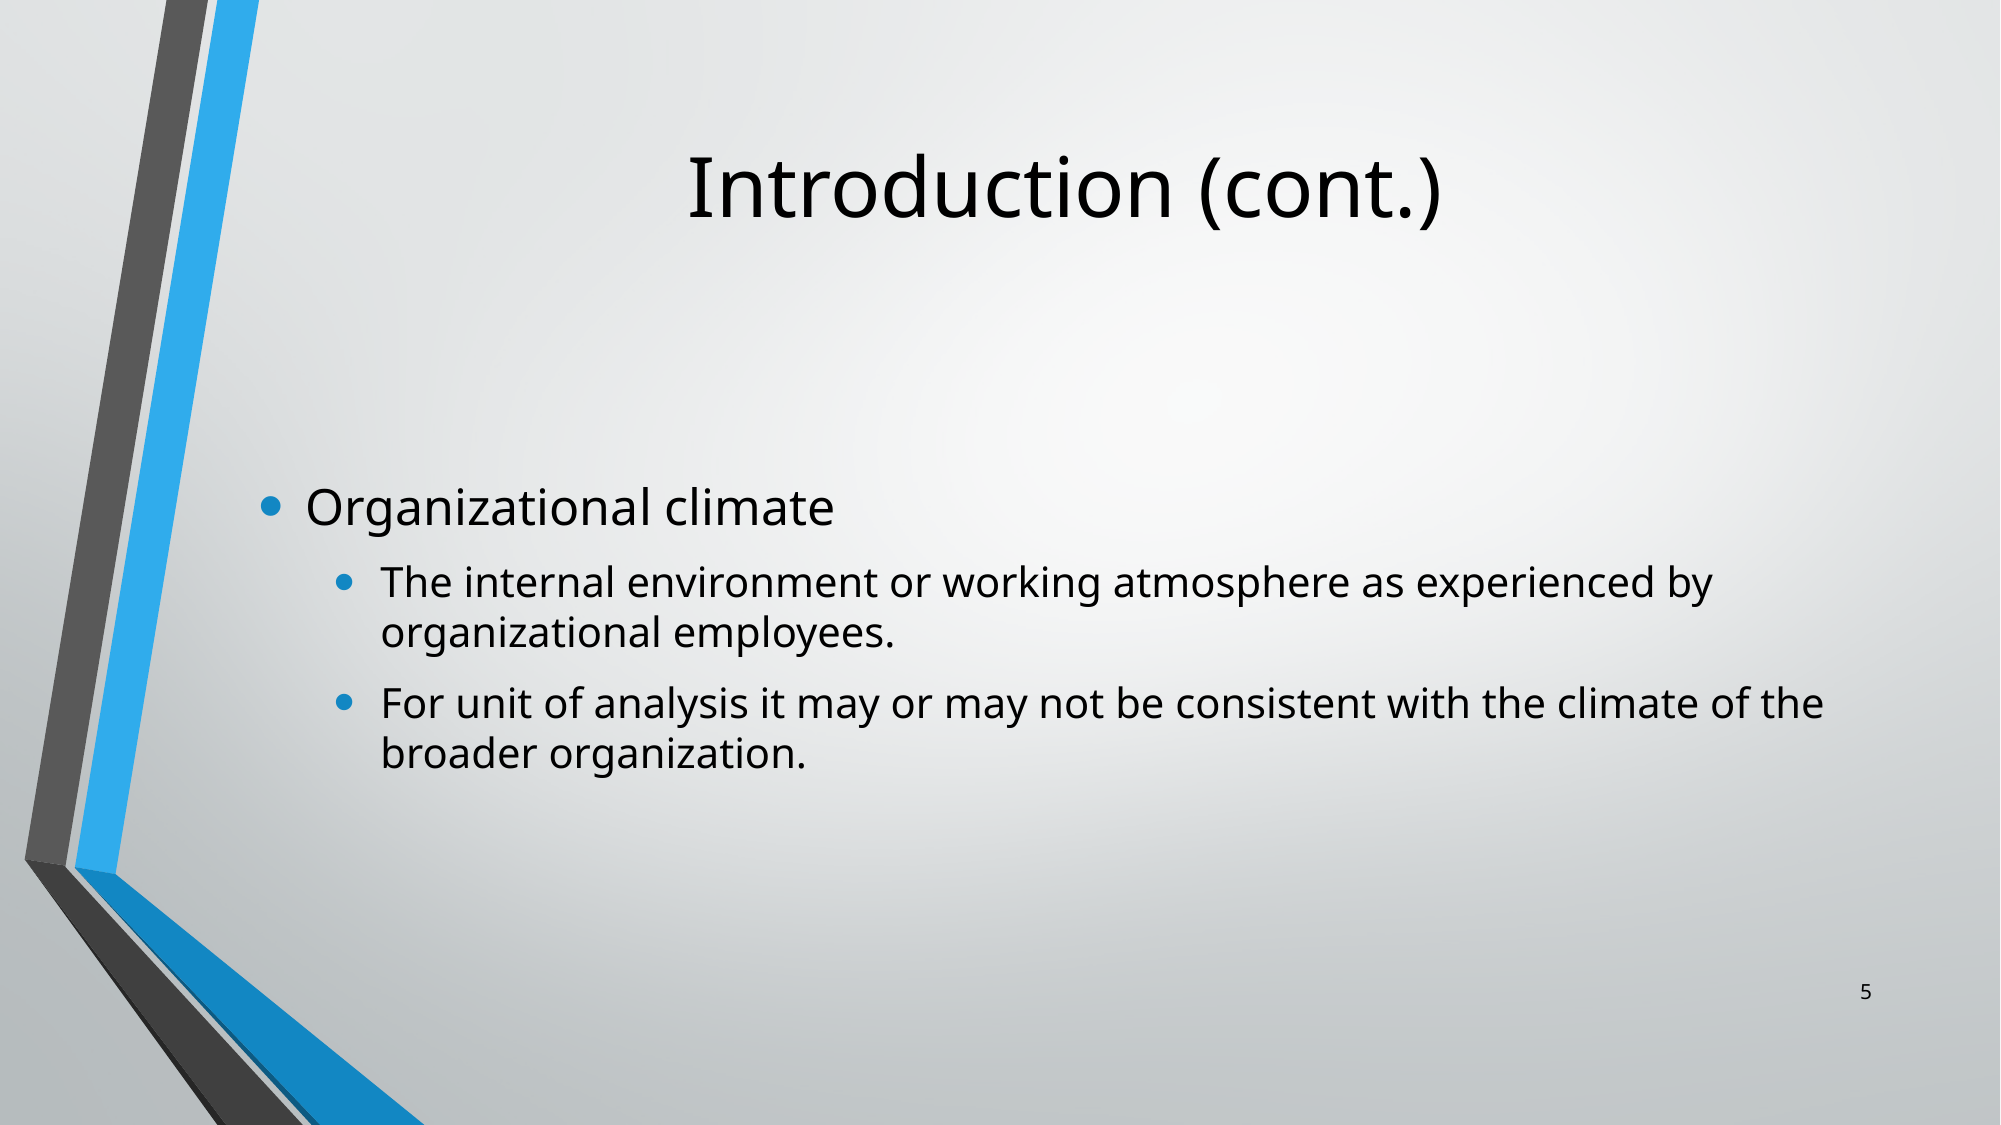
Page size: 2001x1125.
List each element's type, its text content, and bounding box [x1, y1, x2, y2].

slide_number 5 [1796, 962, 1887, 1023]
list Organizational climate The internal environment or working atmosphere as experienced by organizational employees. For unit of analysis it may or may not be consistent with the climate of the broader organization. [243, 302, 1887, 950]
title Introduction (cont.) [243, 112, 1887, 257]
